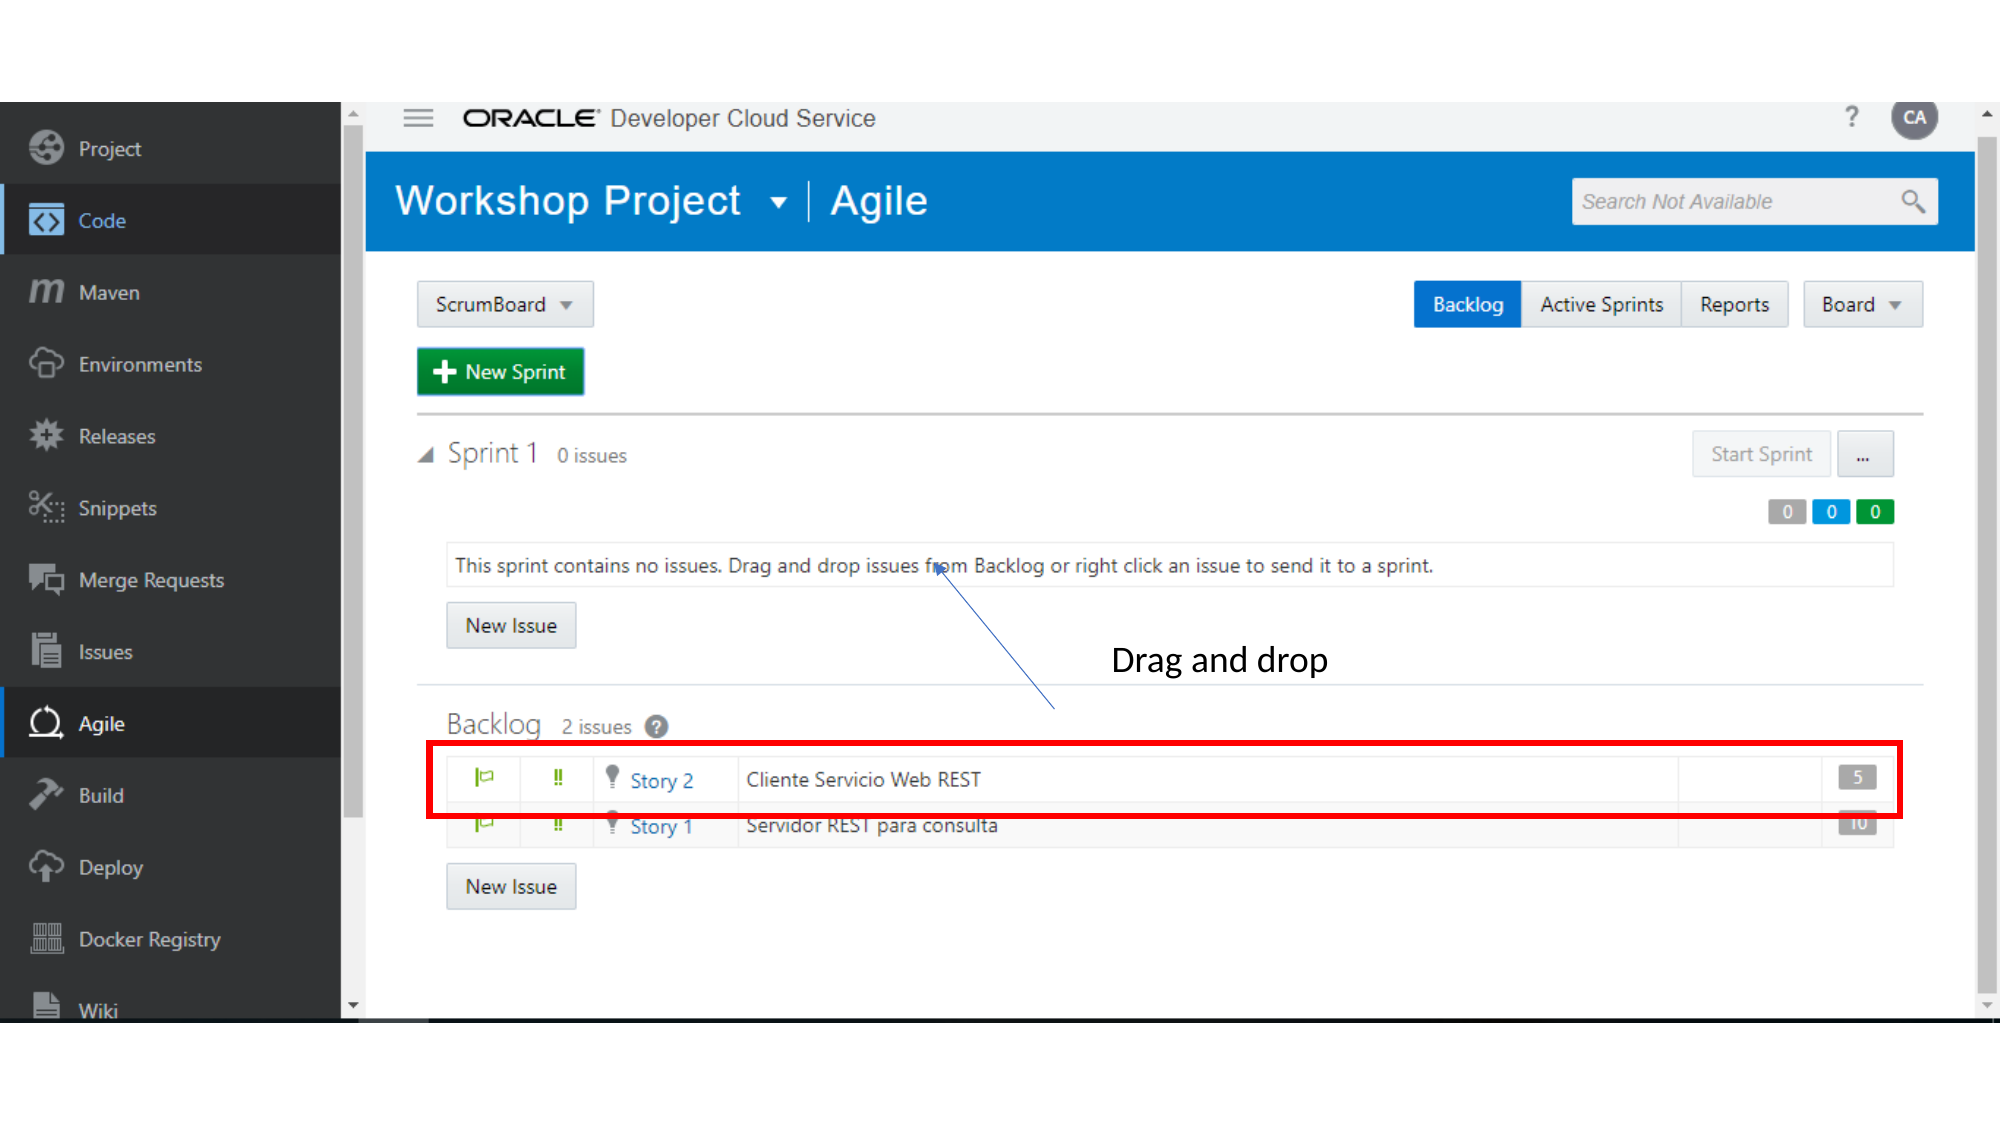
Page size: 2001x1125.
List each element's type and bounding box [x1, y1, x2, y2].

picture [0, 102, 2000, 1023]
text_box [933, 562, 1055, 709]
